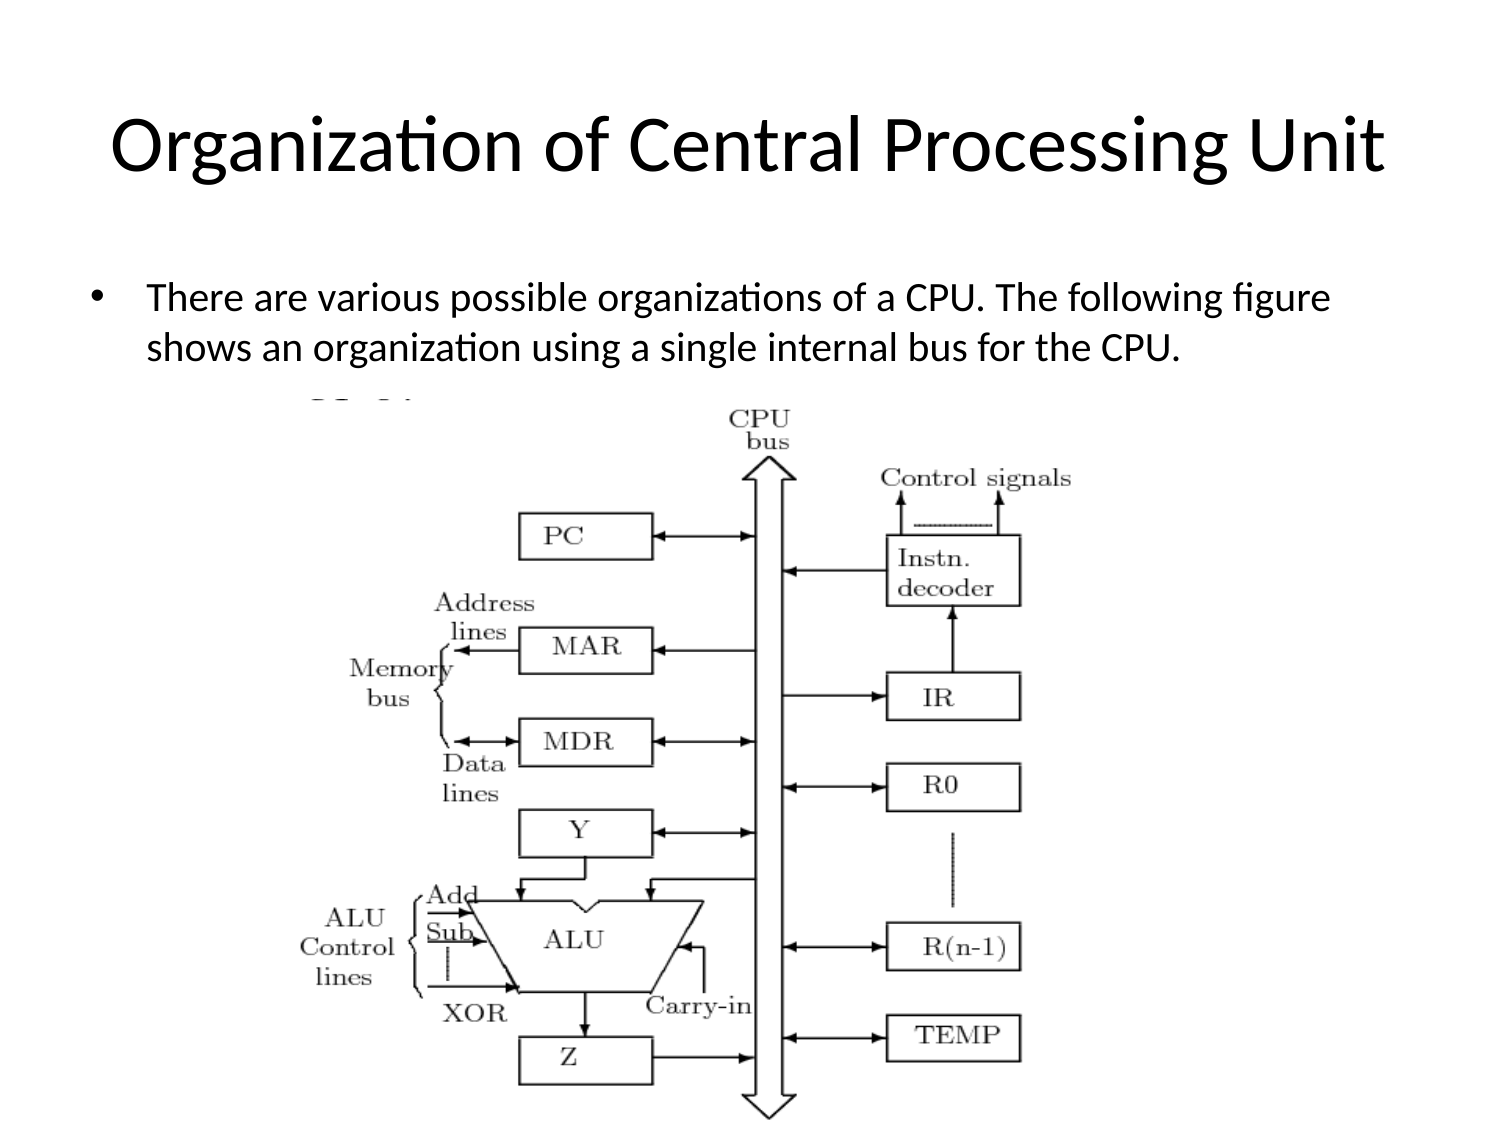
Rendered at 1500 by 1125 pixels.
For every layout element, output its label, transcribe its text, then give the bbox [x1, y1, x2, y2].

title Organization of Central Processing Unit [75, 45, 1425, 233]
list There are various possible organizations of a CPU. The following figure shows an organization using a single internal bus for the CPU. [75, 262, 1425, 1005]
picture [287, 399, 1138, 1125]
